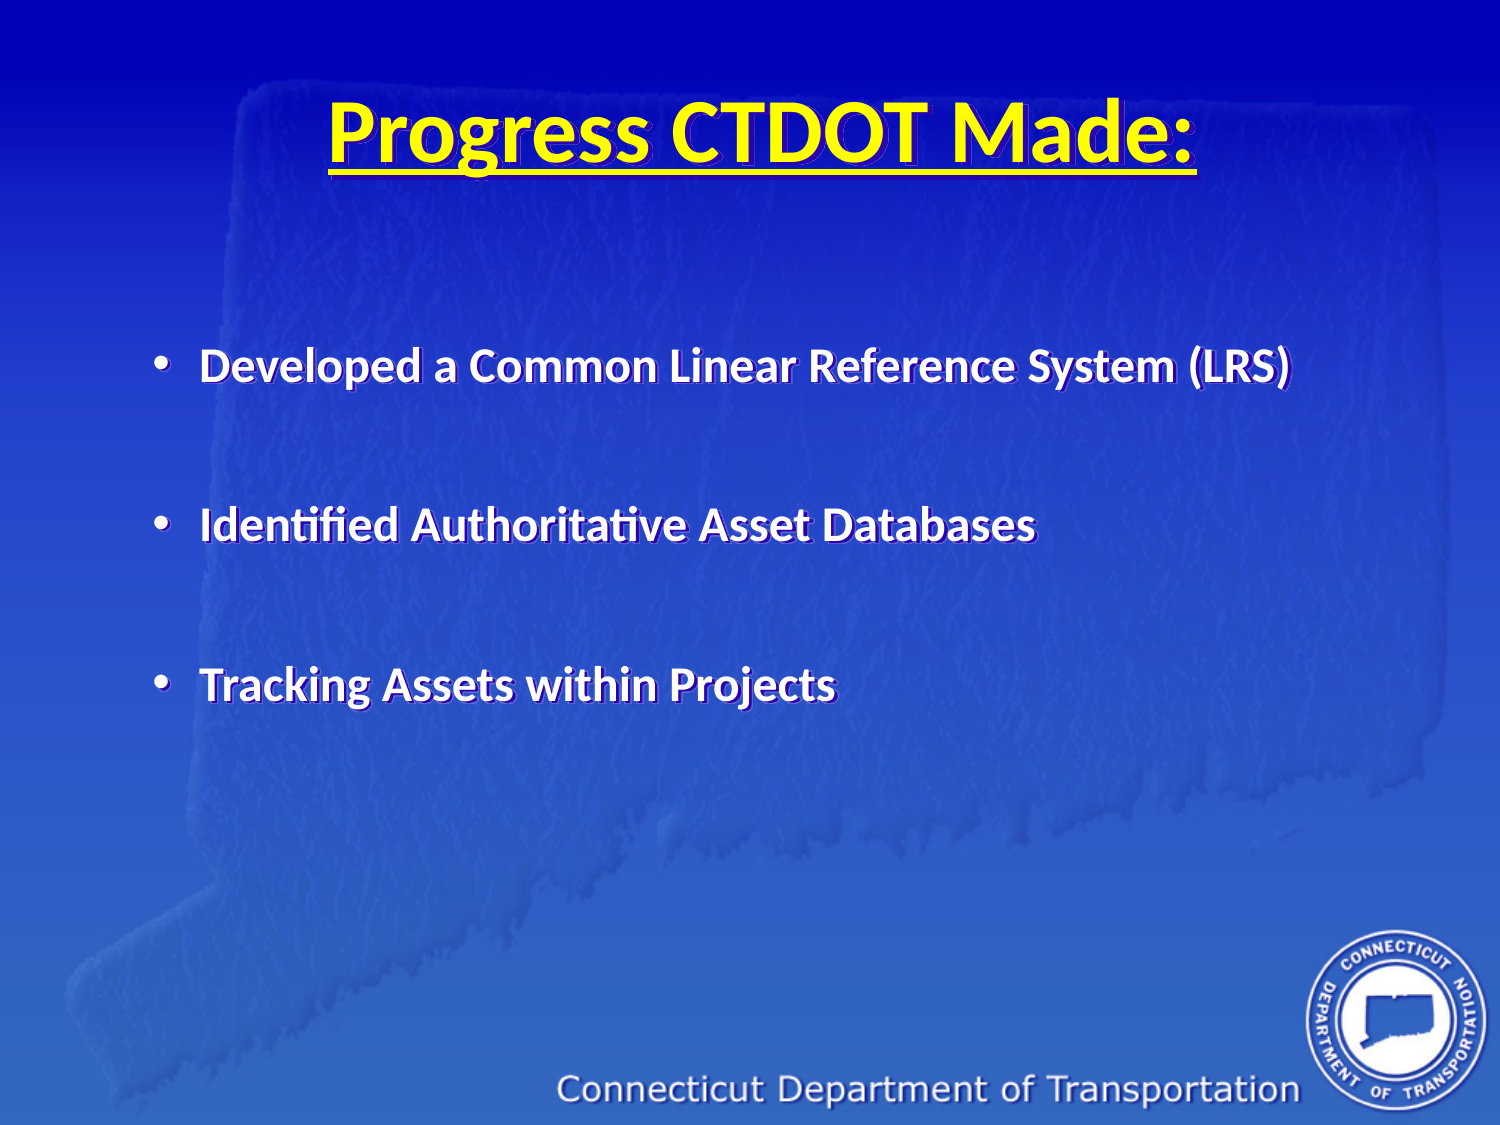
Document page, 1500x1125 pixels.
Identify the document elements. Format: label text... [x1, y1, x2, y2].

list Developed a Common Linear Reference System (LRS) Identified Authoritative Asset Databases Tracking Assets within Projects [62, 324, 1463, 1000]
title Progress CTDOT Made: [24, 87, 1500, 275]
picture [0, 0, 1500, 1125]
